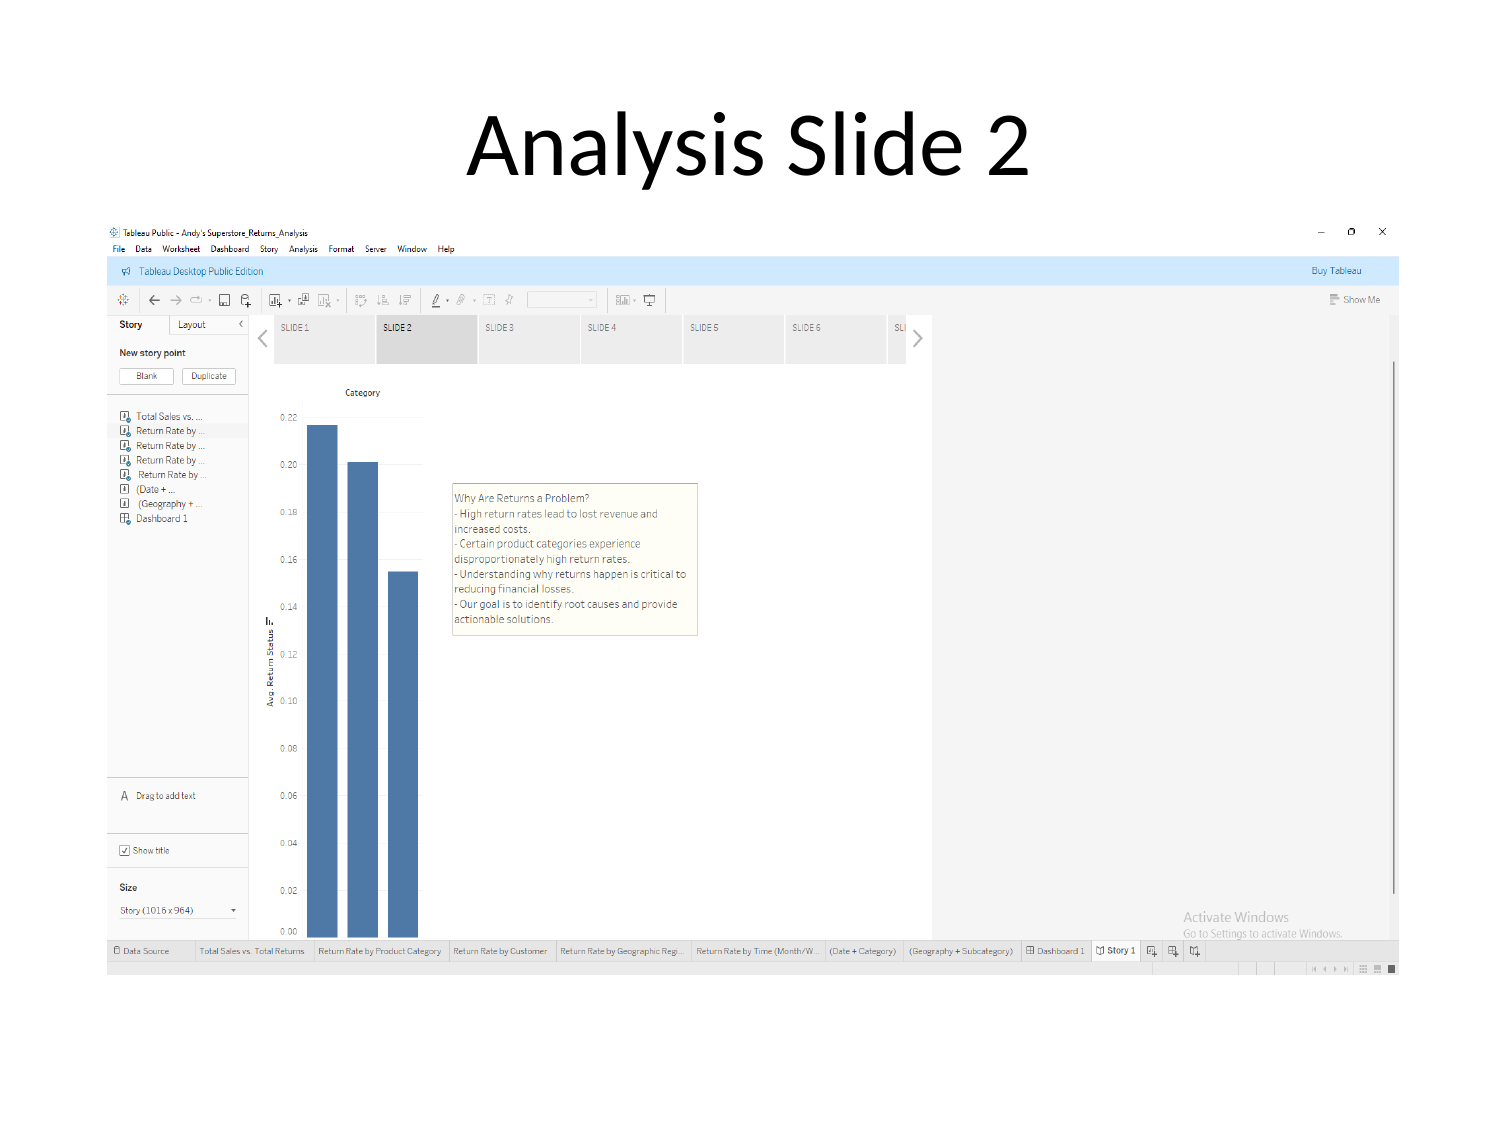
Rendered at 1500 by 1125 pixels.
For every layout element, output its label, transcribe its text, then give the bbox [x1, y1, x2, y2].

title Analysis Slide 2 [75, 45, 1425, 233]
picture [107, 224, 1399, 976]
